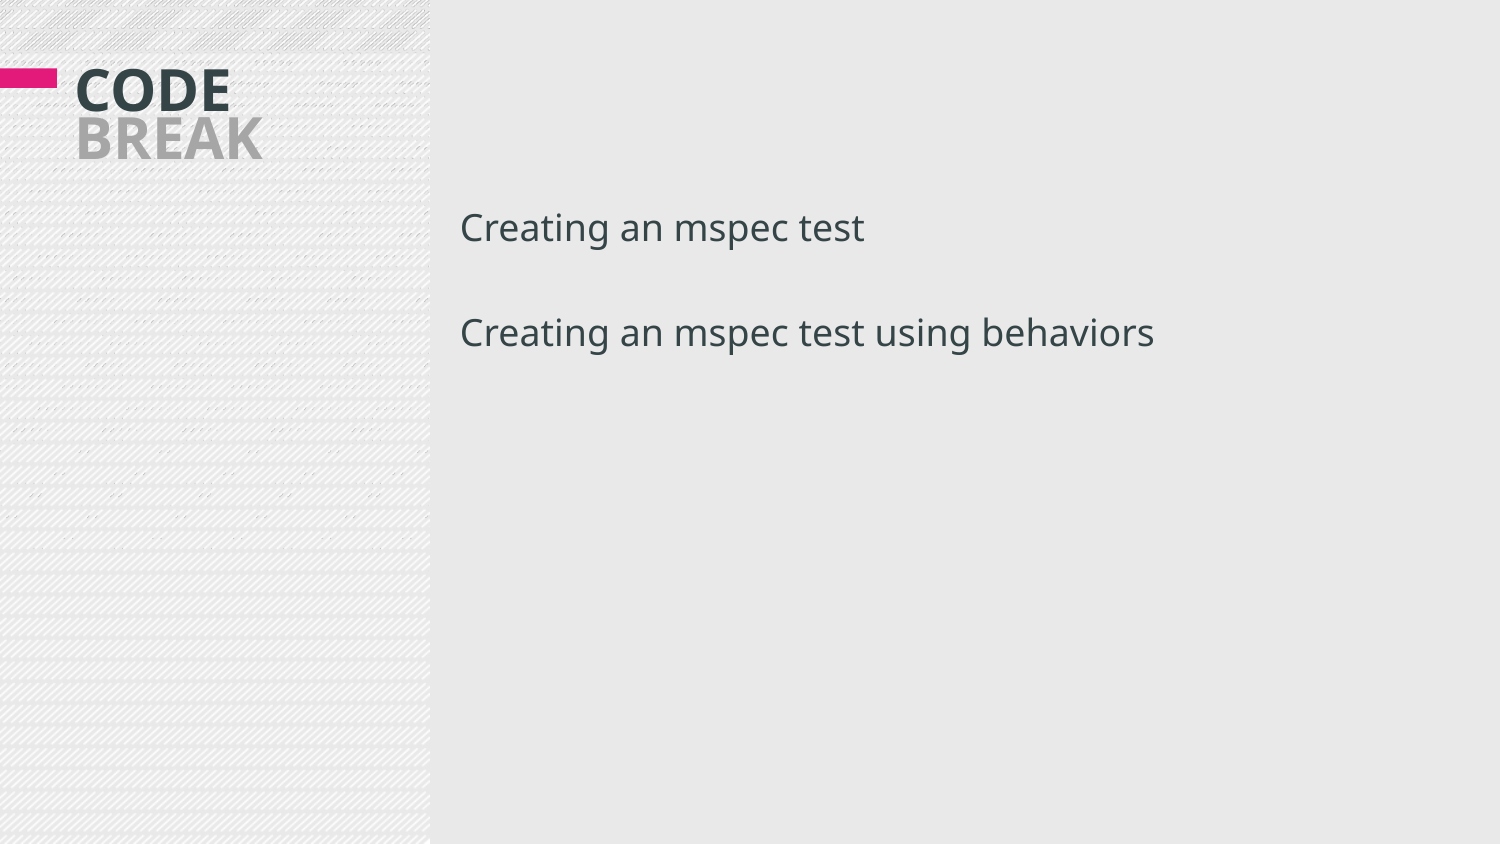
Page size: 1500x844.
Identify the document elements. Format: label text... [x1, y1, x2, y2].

title CODE BREAK [59, 67, 1410, 209]
picture [0, 0, 430, 844]
list Creating an mspec test Creating an mspec test using behaviors [445, 196, 1410, 731]
